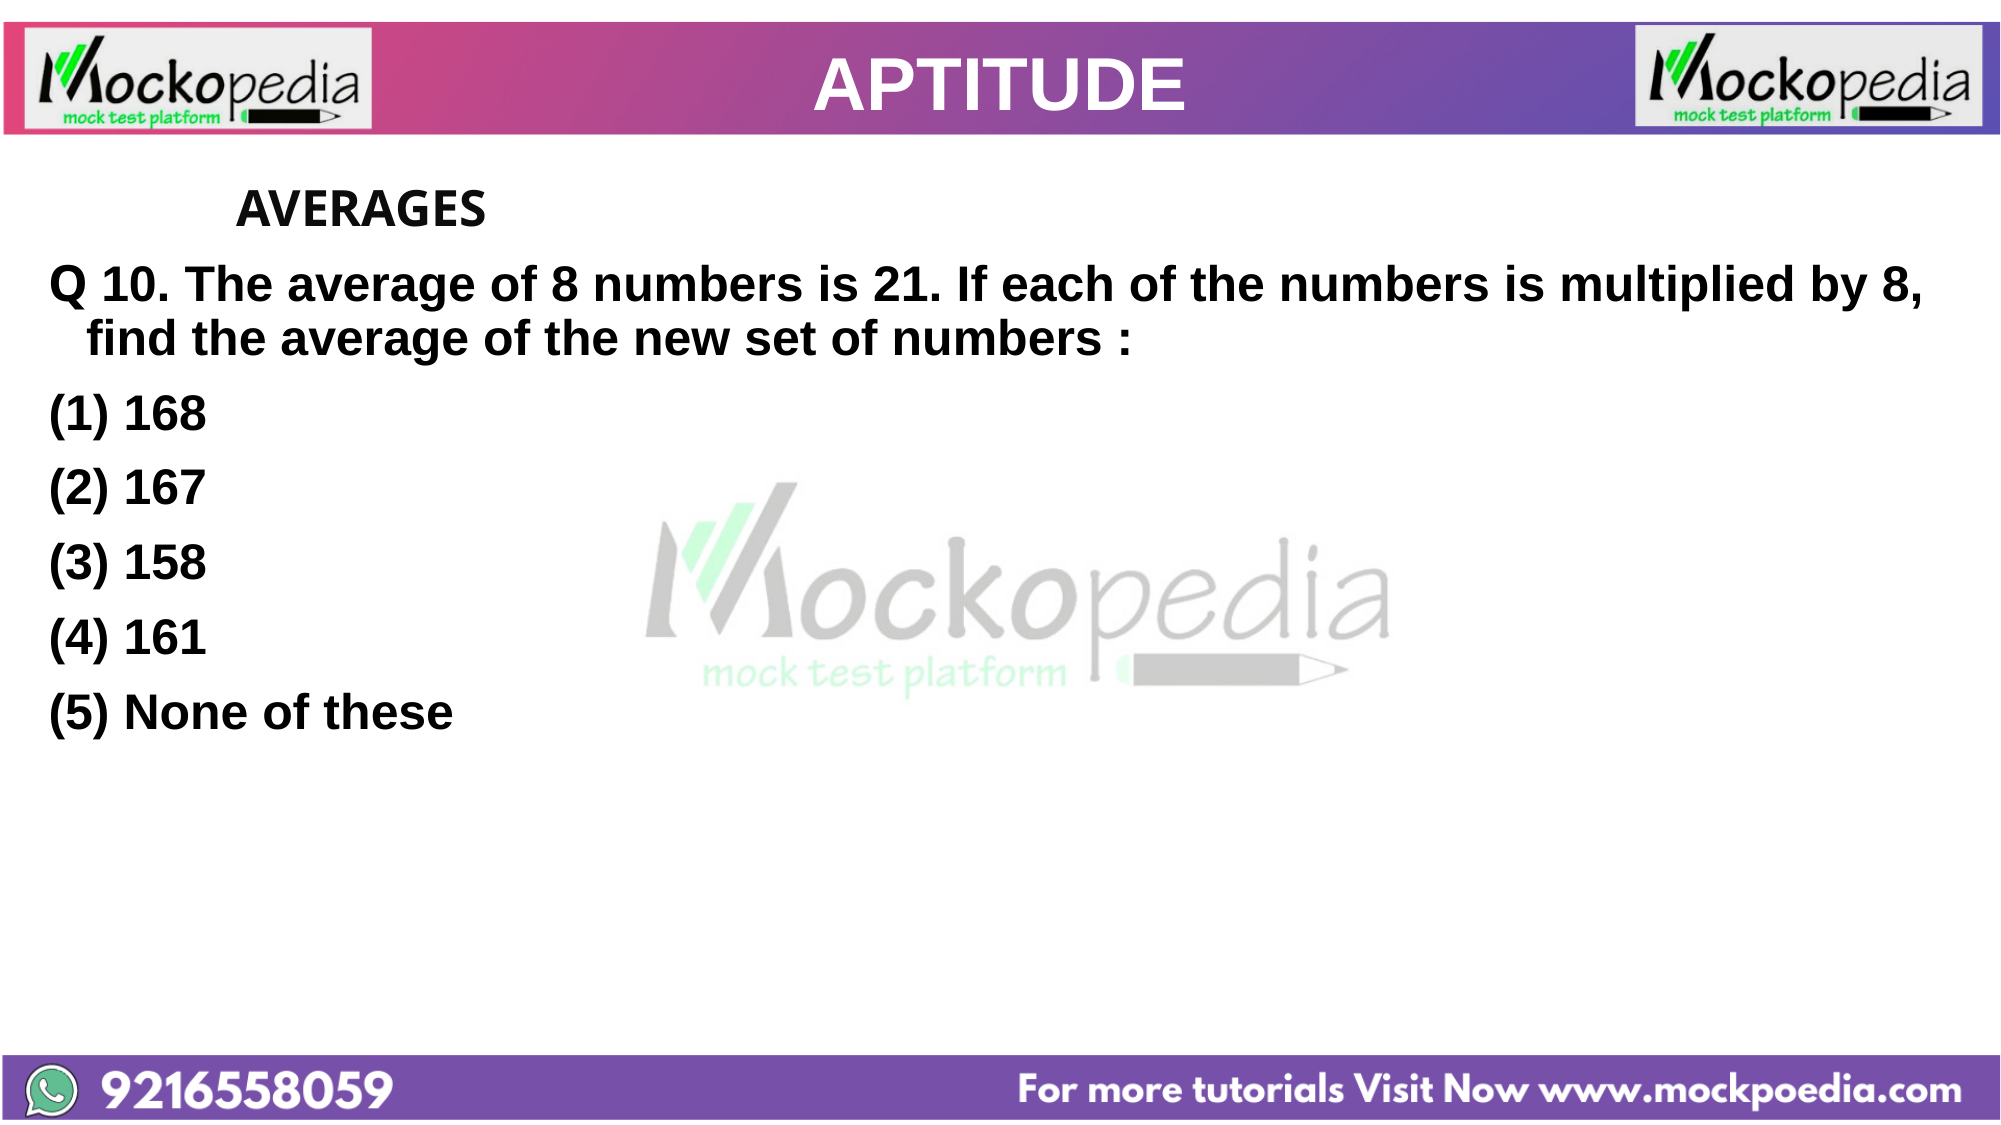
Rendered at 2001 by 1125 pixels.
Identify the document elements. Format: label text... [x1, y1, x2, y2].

list AVERAGES Q 10. The average of 8 numbers is 21. If each of the numbers is multiplied by 8, find the average of the new set of numbers : (1) 168 (2) 167 (3) 158 (4) 161 (5) None of these [33, 175, 1959, 1053]
picture [0, 0, 2001, 1125]
title APTITUDE [41, 31, 1959, 142]
